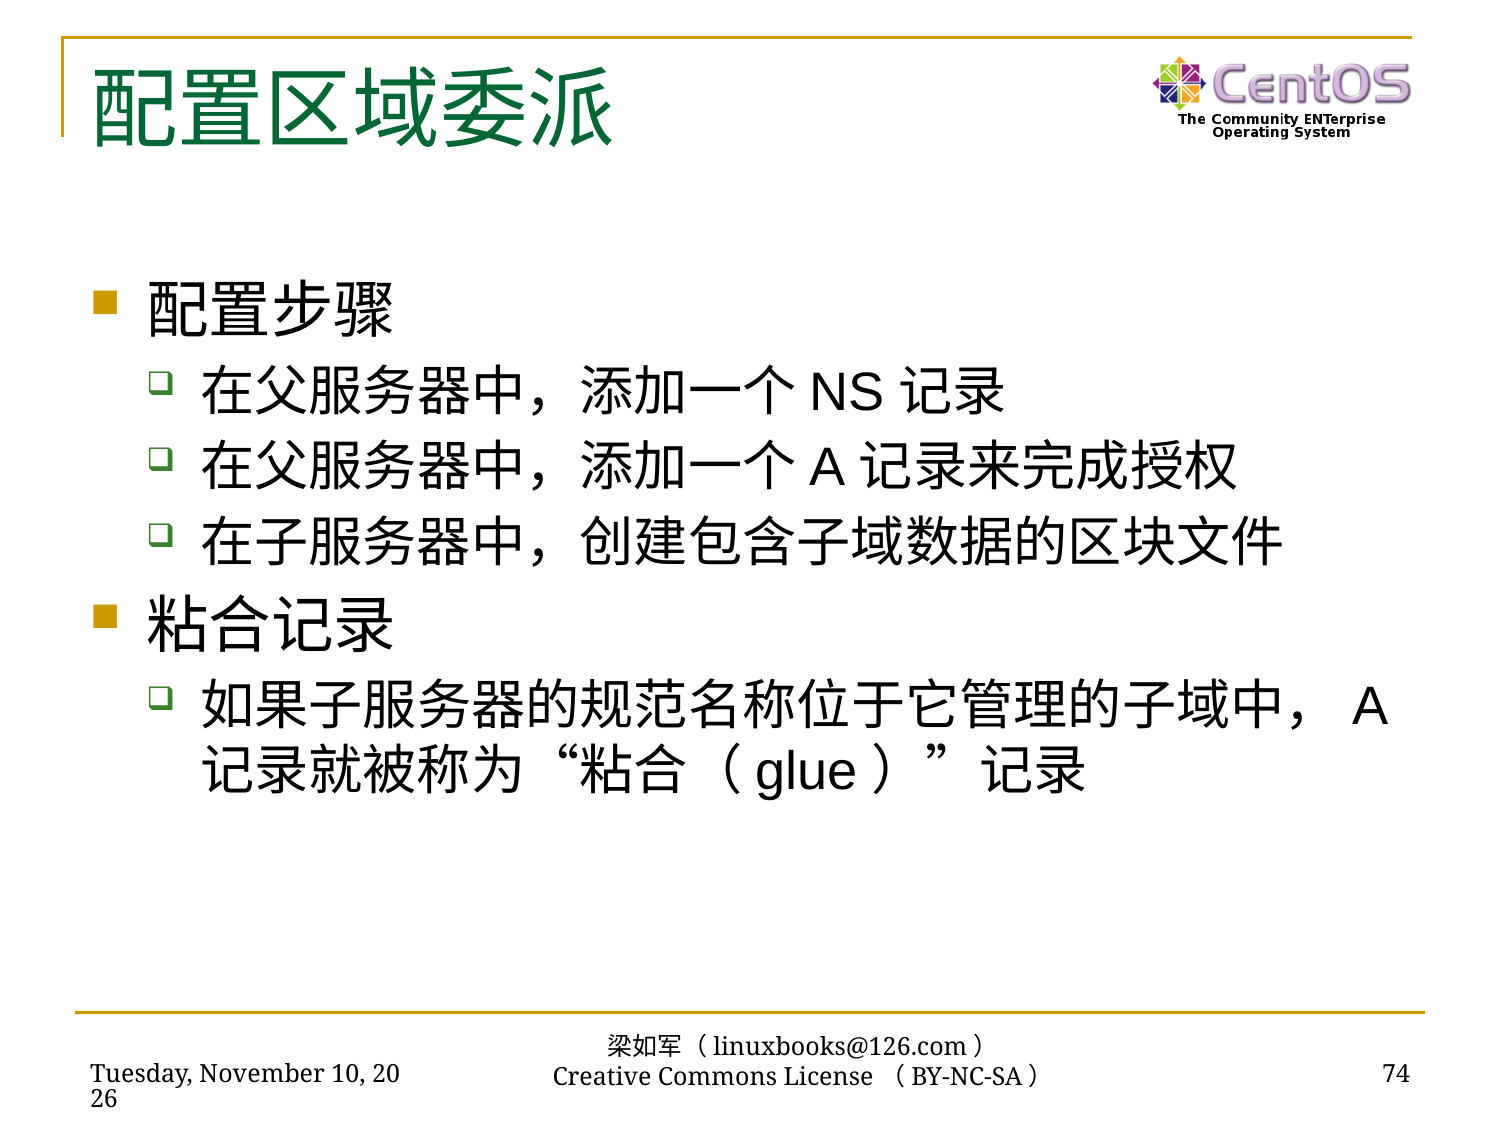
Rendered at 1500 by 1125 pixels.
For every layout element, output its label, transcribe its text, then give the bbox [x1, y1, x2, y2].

title 配置区域委派 [74, 45, 1426, 233]
footer 梁如军（linuxbooks@126.com） Creative Commons License（BY-NC-SA） [359, 1022, 1247, 1099]
slide_number 74 [1074, 1023, 1426, 1100]
list 配置步骤 在父服务器中，添加一个NS记录 在父服务器中，添加一个A记录来完成授权 在子服务器中，创建包含子域数据的区块文件 粘合记录 如果子服务器的规范名称位于它管理的子域中，A记录就被称为“粘合（glue）”记录 [74, 262, 1426, 1006]
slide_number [74, 1023, 426, 1100]
